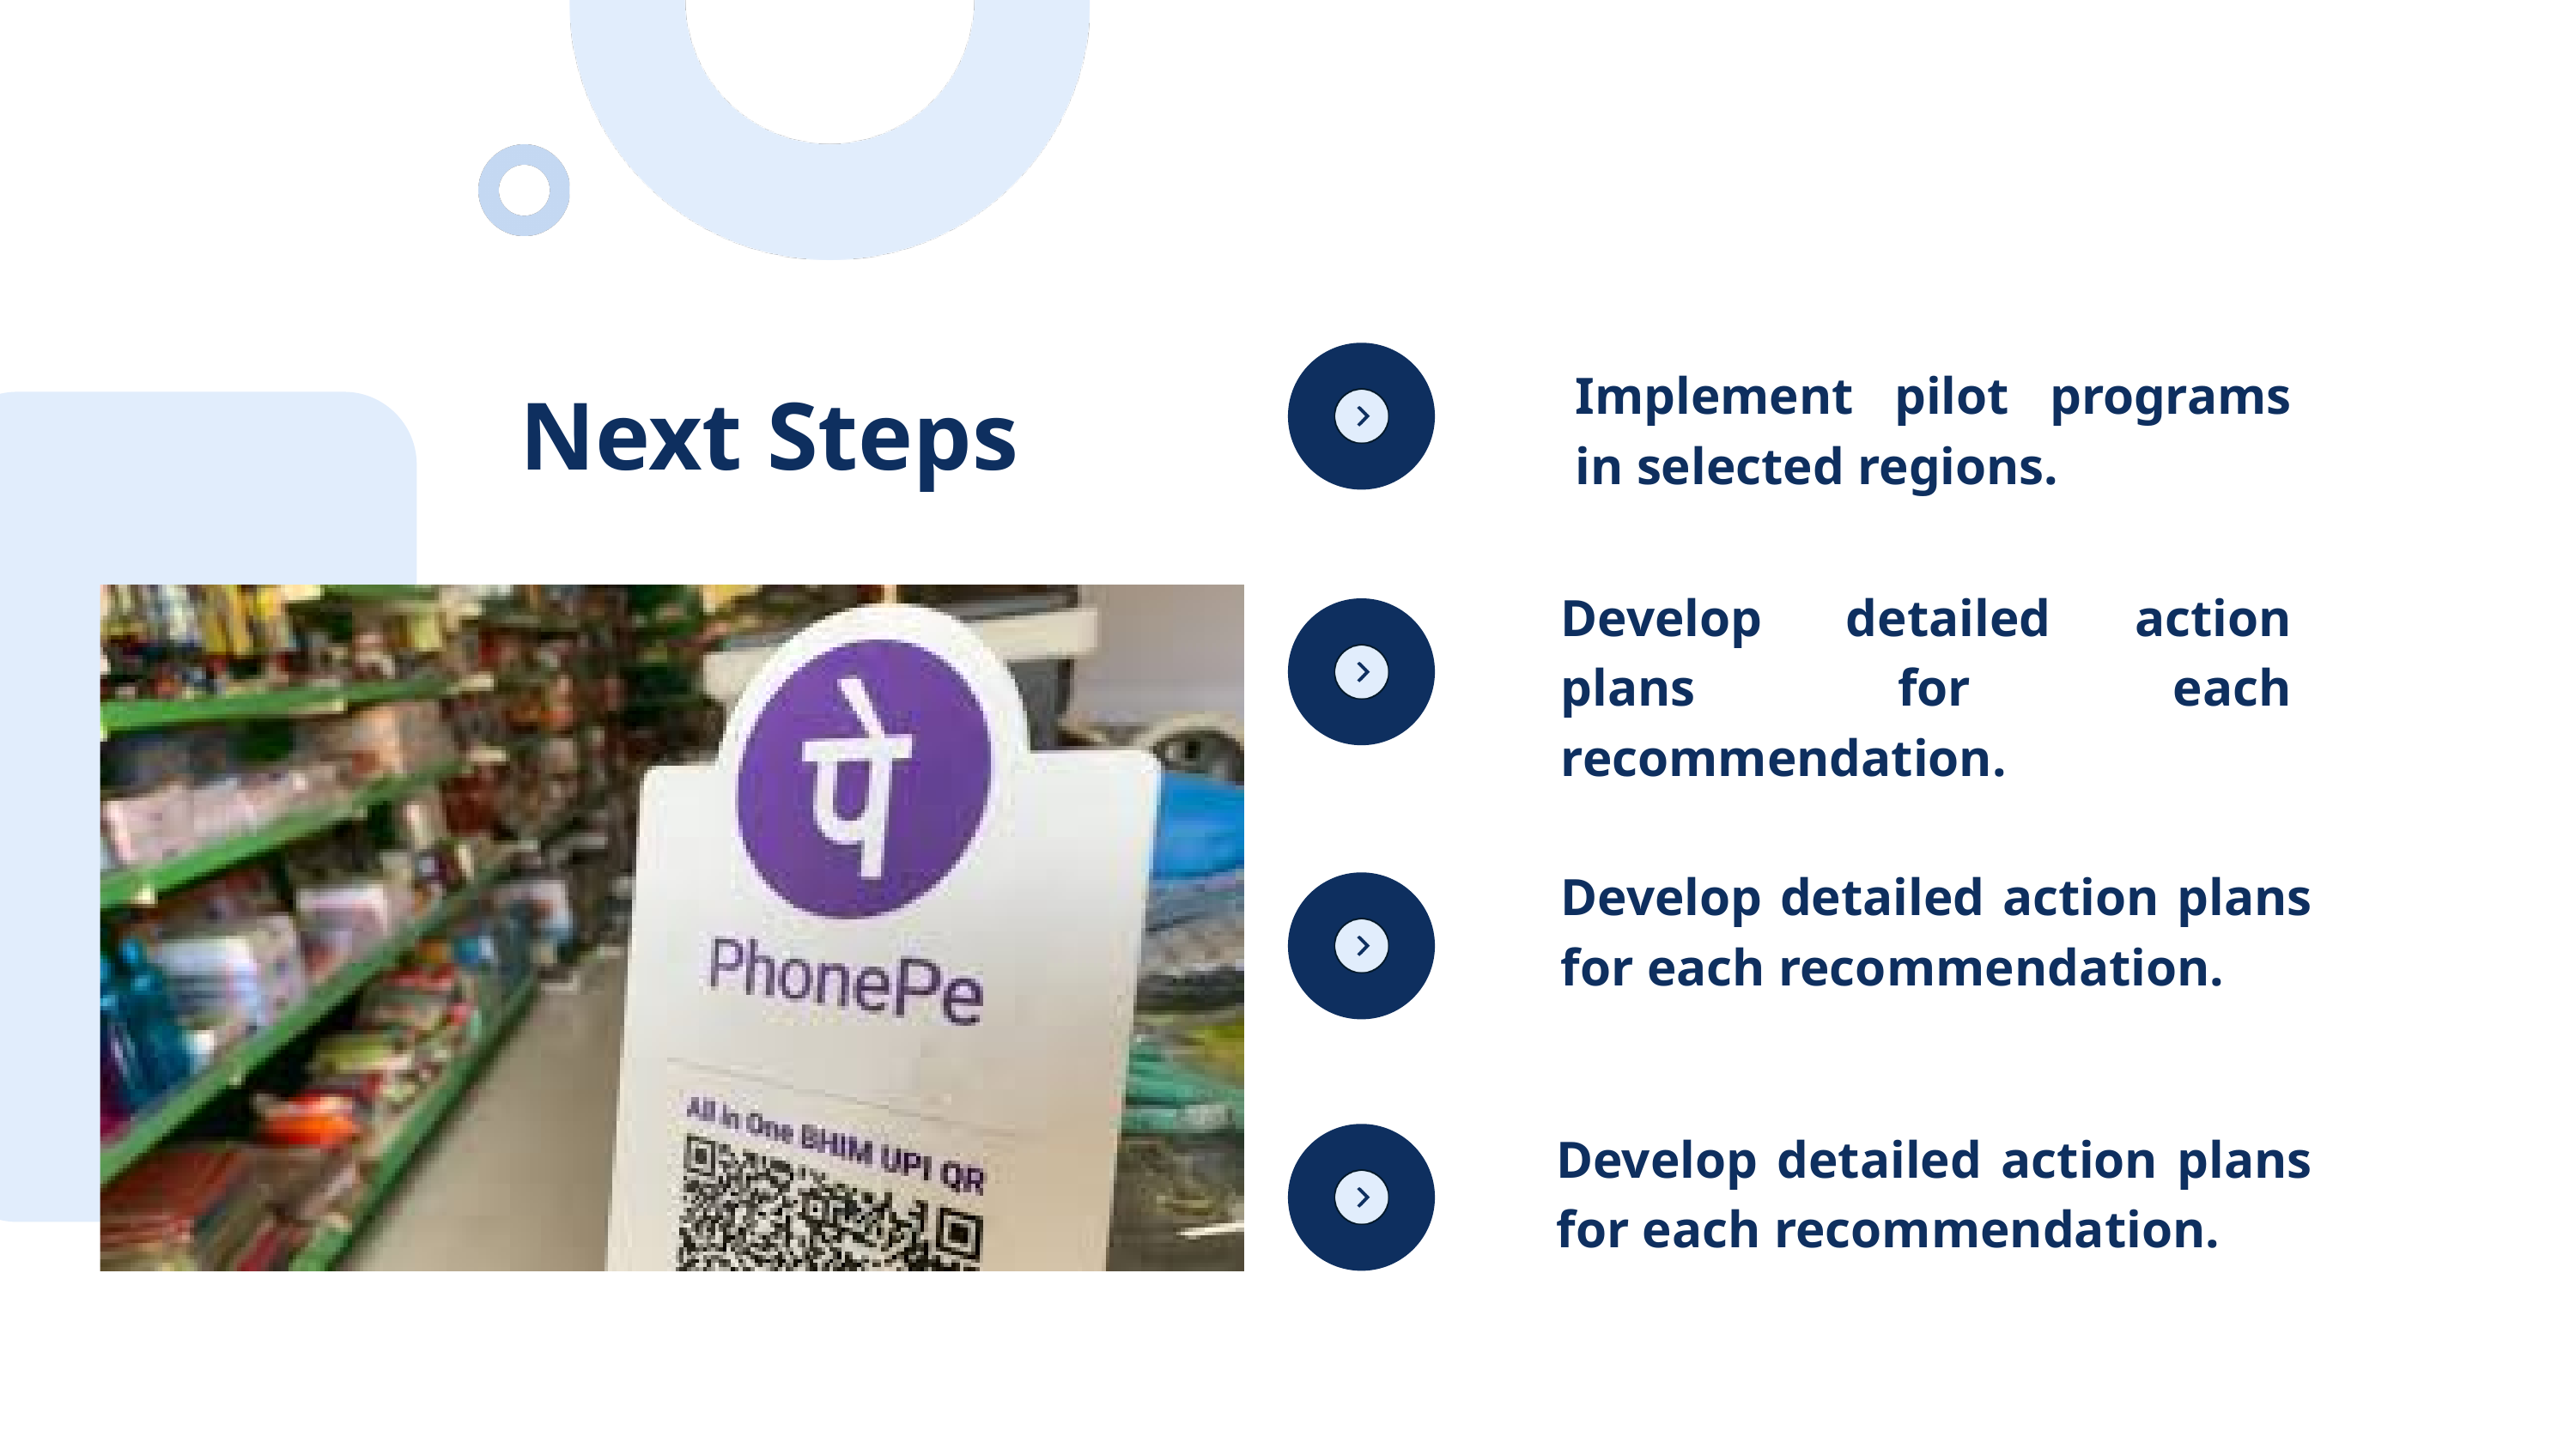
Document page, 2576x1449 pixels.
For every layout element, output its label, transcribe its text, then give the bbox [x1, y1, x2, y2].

text_box [569, 0, 1091, 260]
text_box [100, 585, 1244, 1271]
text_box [0, 391, 417, 1222]
text_box [478, 144, 570, 237]
text_box Next Steps [478, 370, 1019, 488]
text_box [1287, 343, 2313, 1271]
